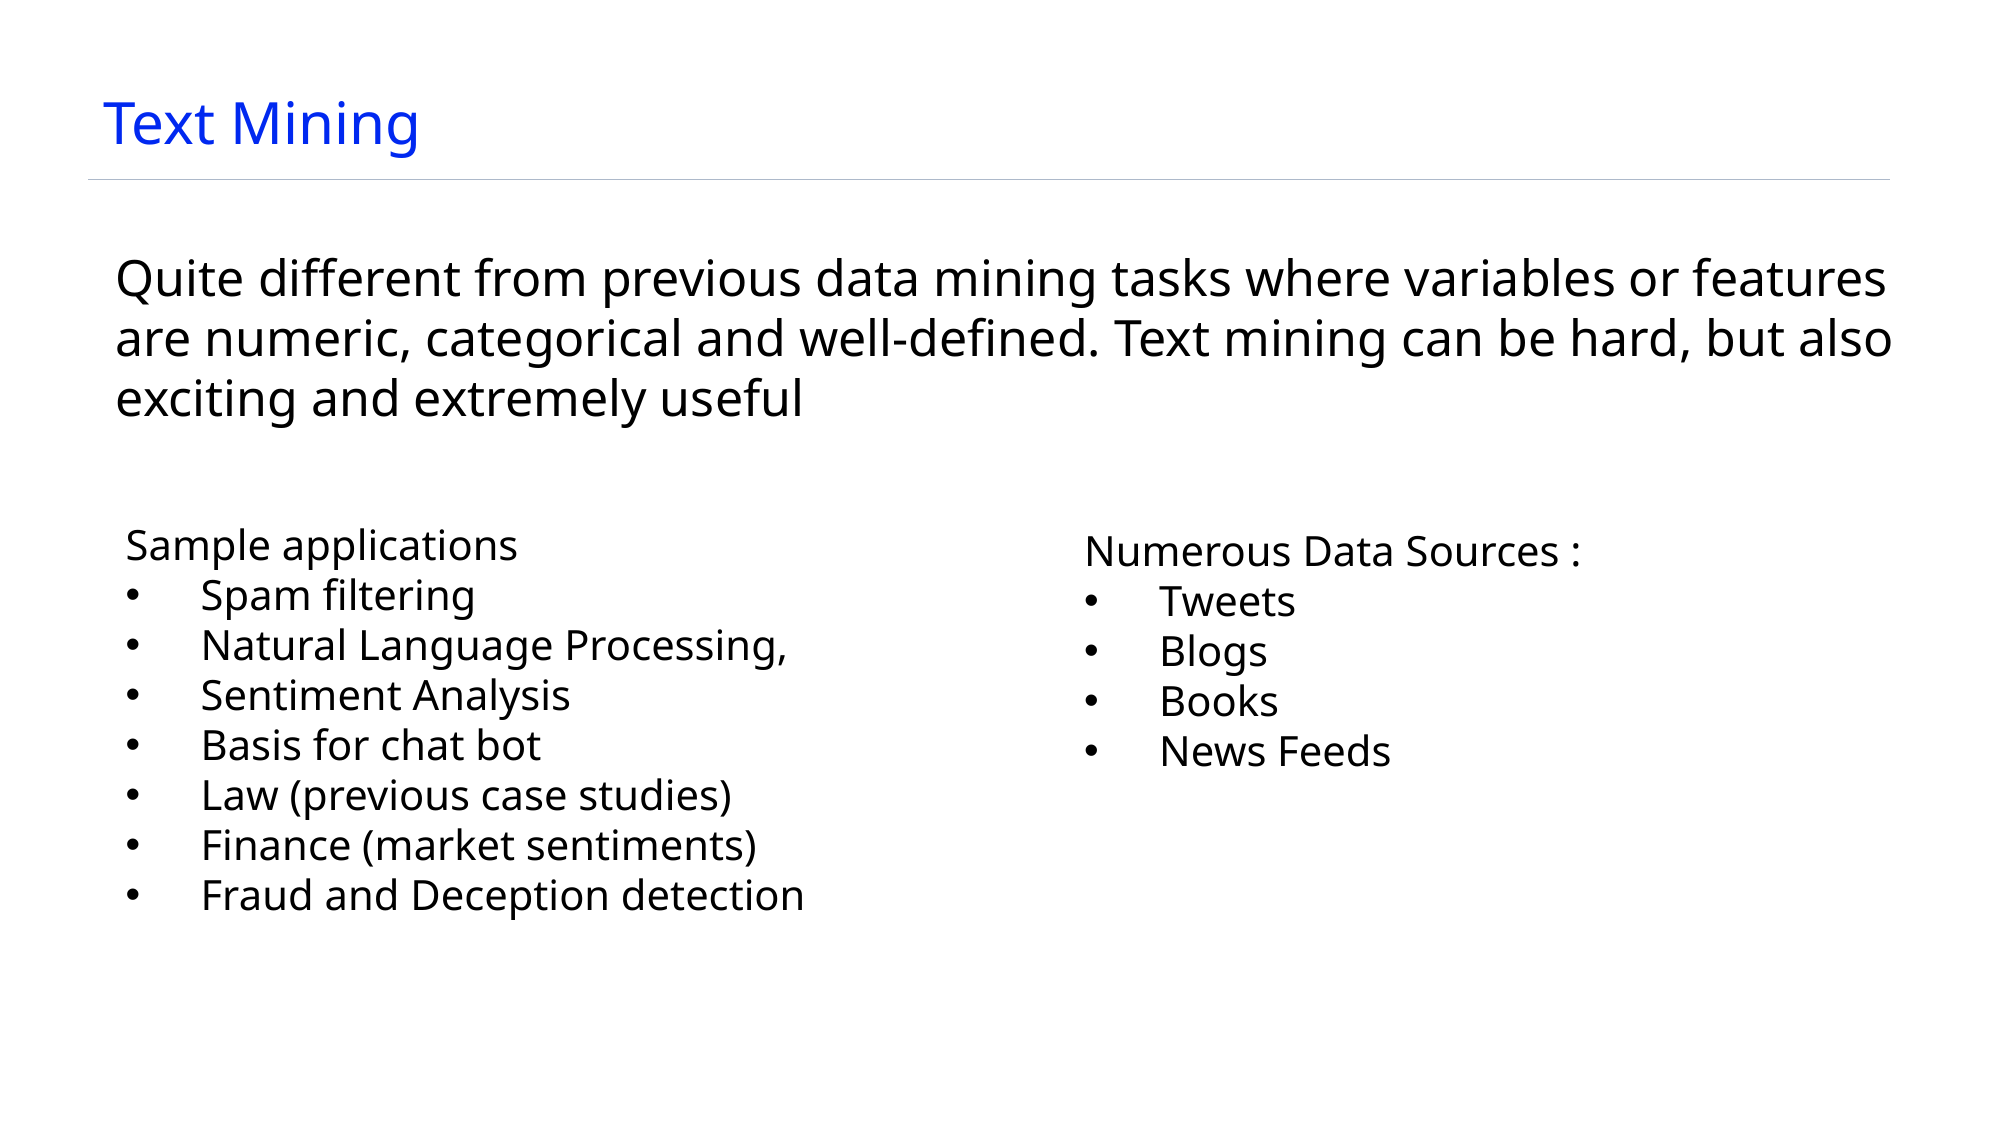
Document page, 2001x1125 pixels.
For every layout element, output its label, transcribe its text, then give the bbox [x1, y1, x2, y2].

title Text Mining [88, 59, 1763, 165]
text_box Quite different from previous data mining tasks where variables or features are numeric, categorical and well-defined. Text mining can be hard, but also exciting and extremely useful [100, 238, 1947, 479]
text_box Sample applications Spam filtering Natural Language Processing, Sentiment Analysis Basis for chat bot Law (previous case studies) Finance (market sentiments) Fraud and Deception detection [110, 461, 931, 972]
text_box Numerous Data Sources : Tweets Blogs Books News Feeds [1069, 517, 1857, 828]
